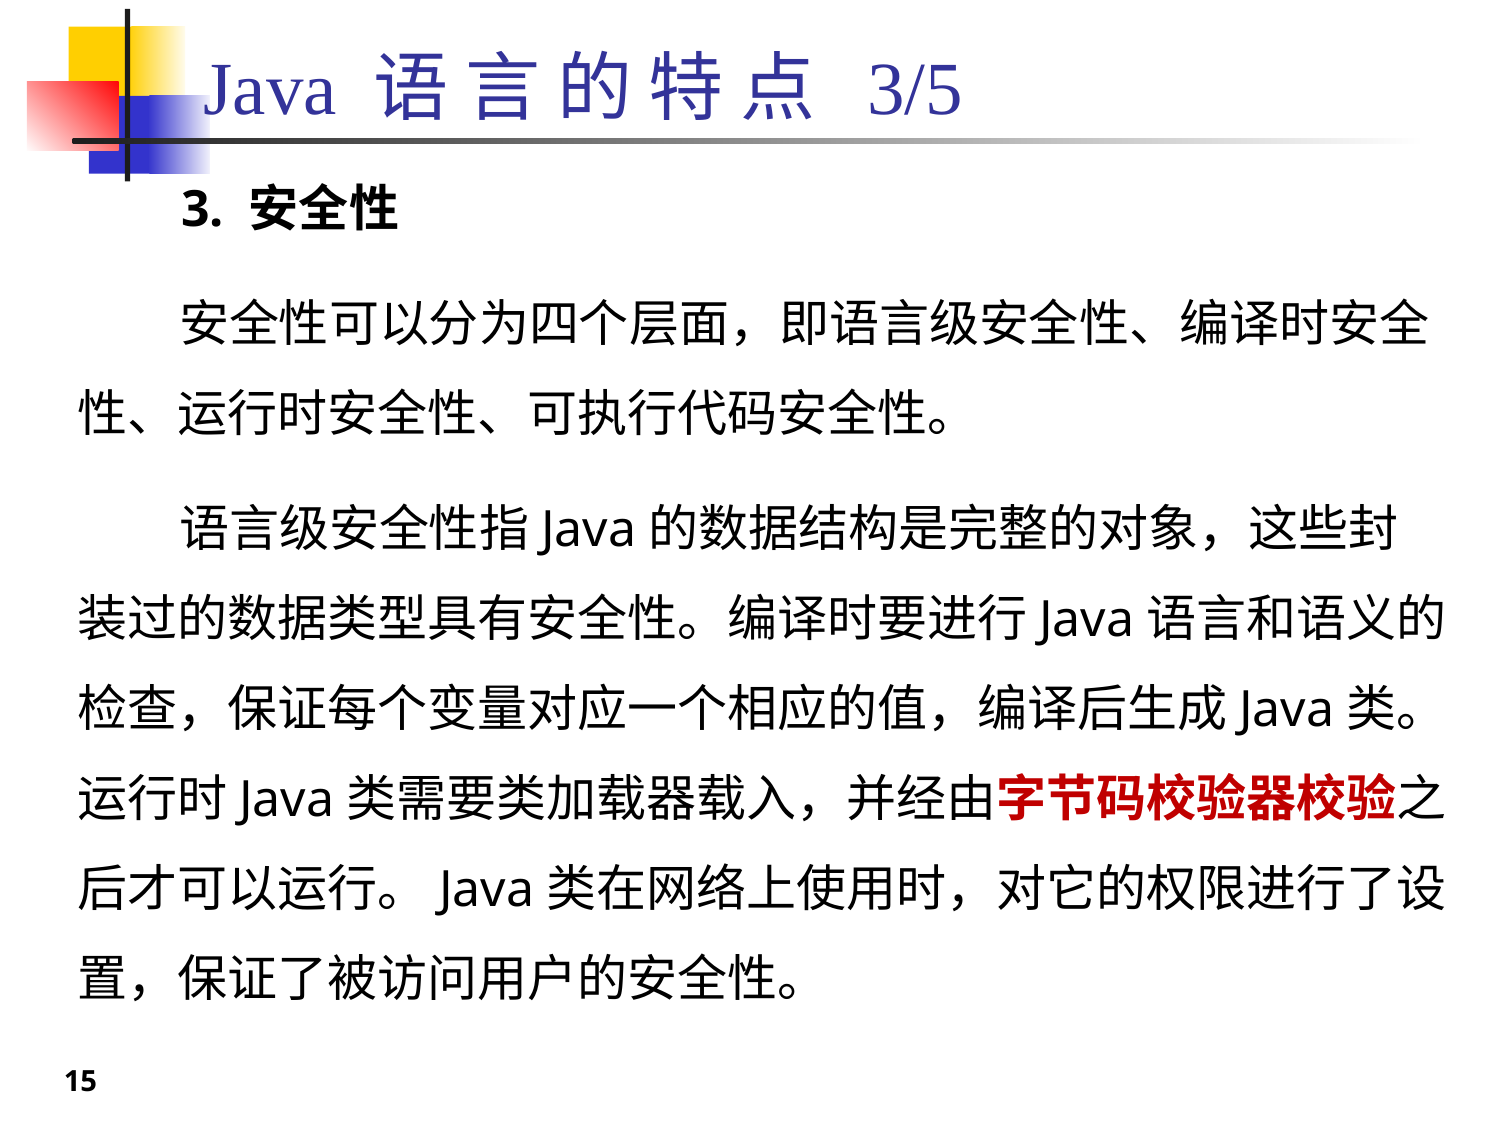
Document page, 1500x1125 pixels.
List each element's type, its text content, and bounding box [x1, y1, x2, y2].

text_box 3. 安全性 安全性可以分为四个层面，即语言级安全性、编译时安全性、运行时安全性、可执行代码安全性。 语言级安全性指Java的数据结构是完整的对象，这些封装过的数据类型具有安全性。编译时要进行Java语言和语义的检查，保证每个变量对应一个相应的值，编译后生成Java类。运行时Java类需要类加载器载入，并经由字节码校验器校验之后才可以运行。Java类在网络上使用时，对它的权限进行了设置，保证了被访问用户的安全性。 [62, 139, 1463, 1015]
slide_number 15 [29, 1034, 113, 1110]
title Java 语 言 的 特 点 3/5 [188, 0, 1468, 138]
